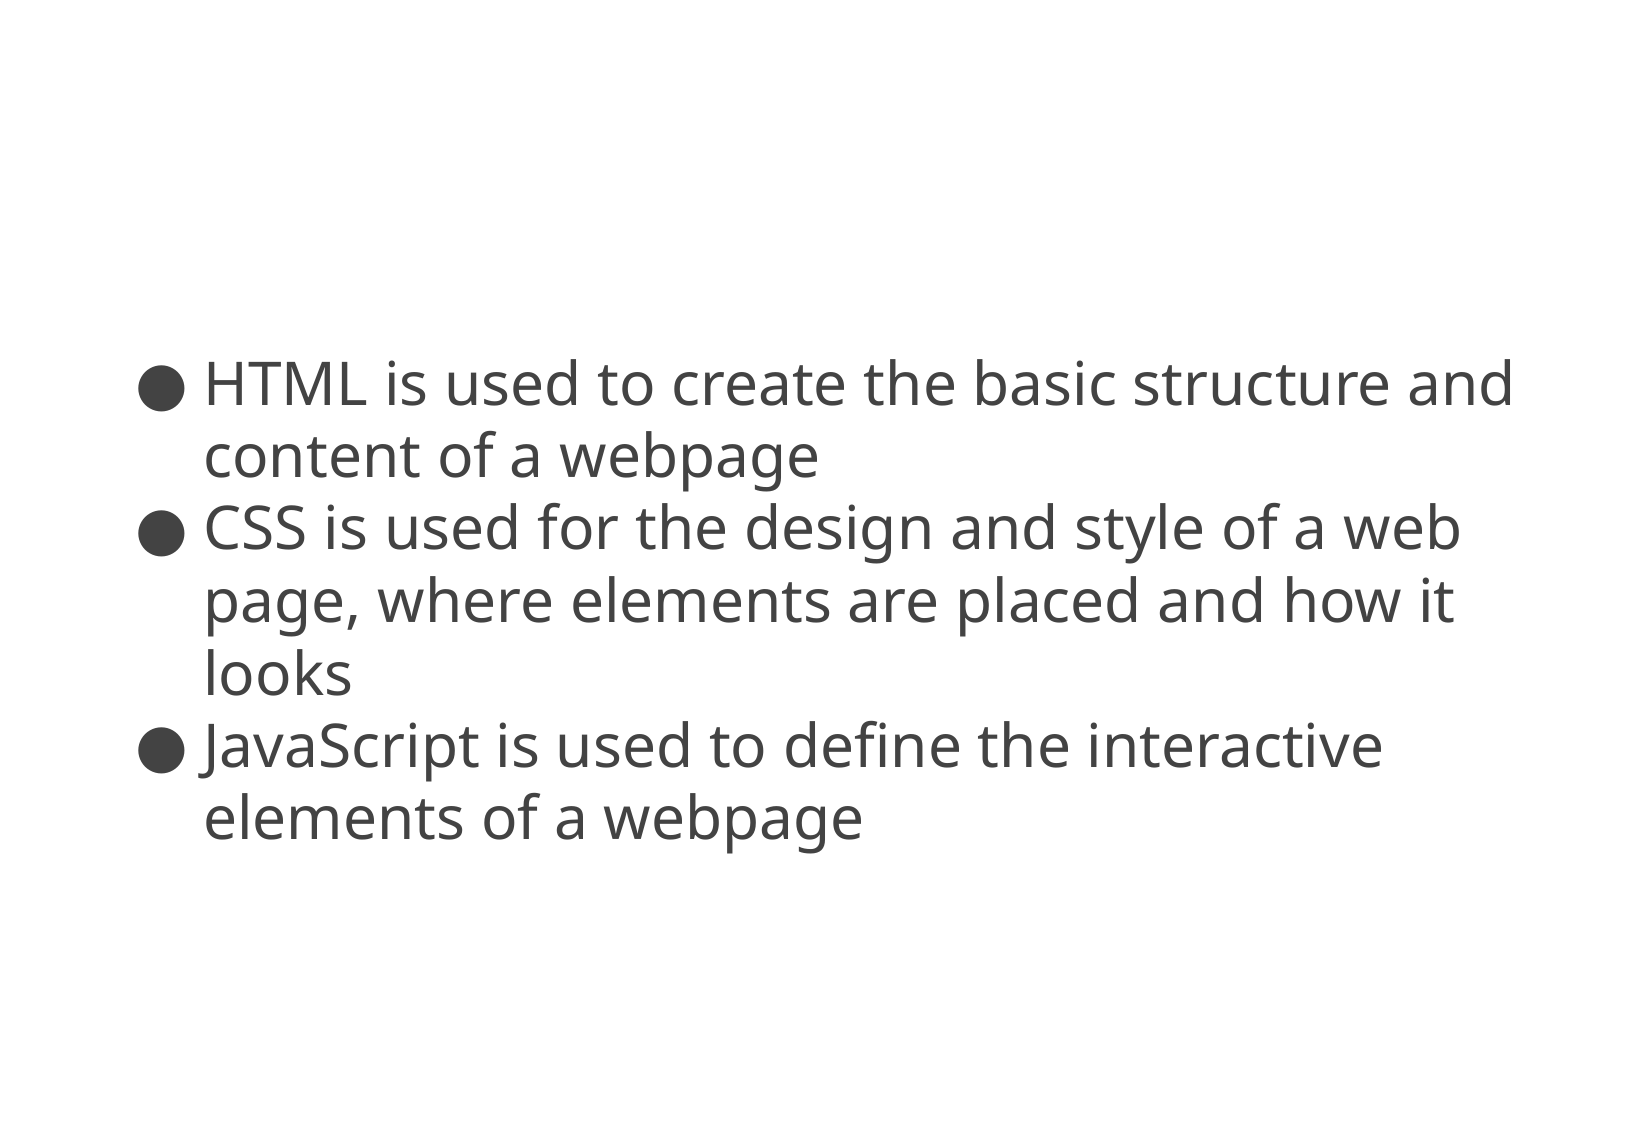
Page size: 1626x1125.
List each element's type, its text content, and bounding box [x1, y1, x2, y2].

list HTML is used to create the basic structure and content of a webpage CSS is used for the design and style of a web page, where elements are placed and how it looks JavaScript is used to define the interactive elements of a webpage [113, 329, 1539, 891]
